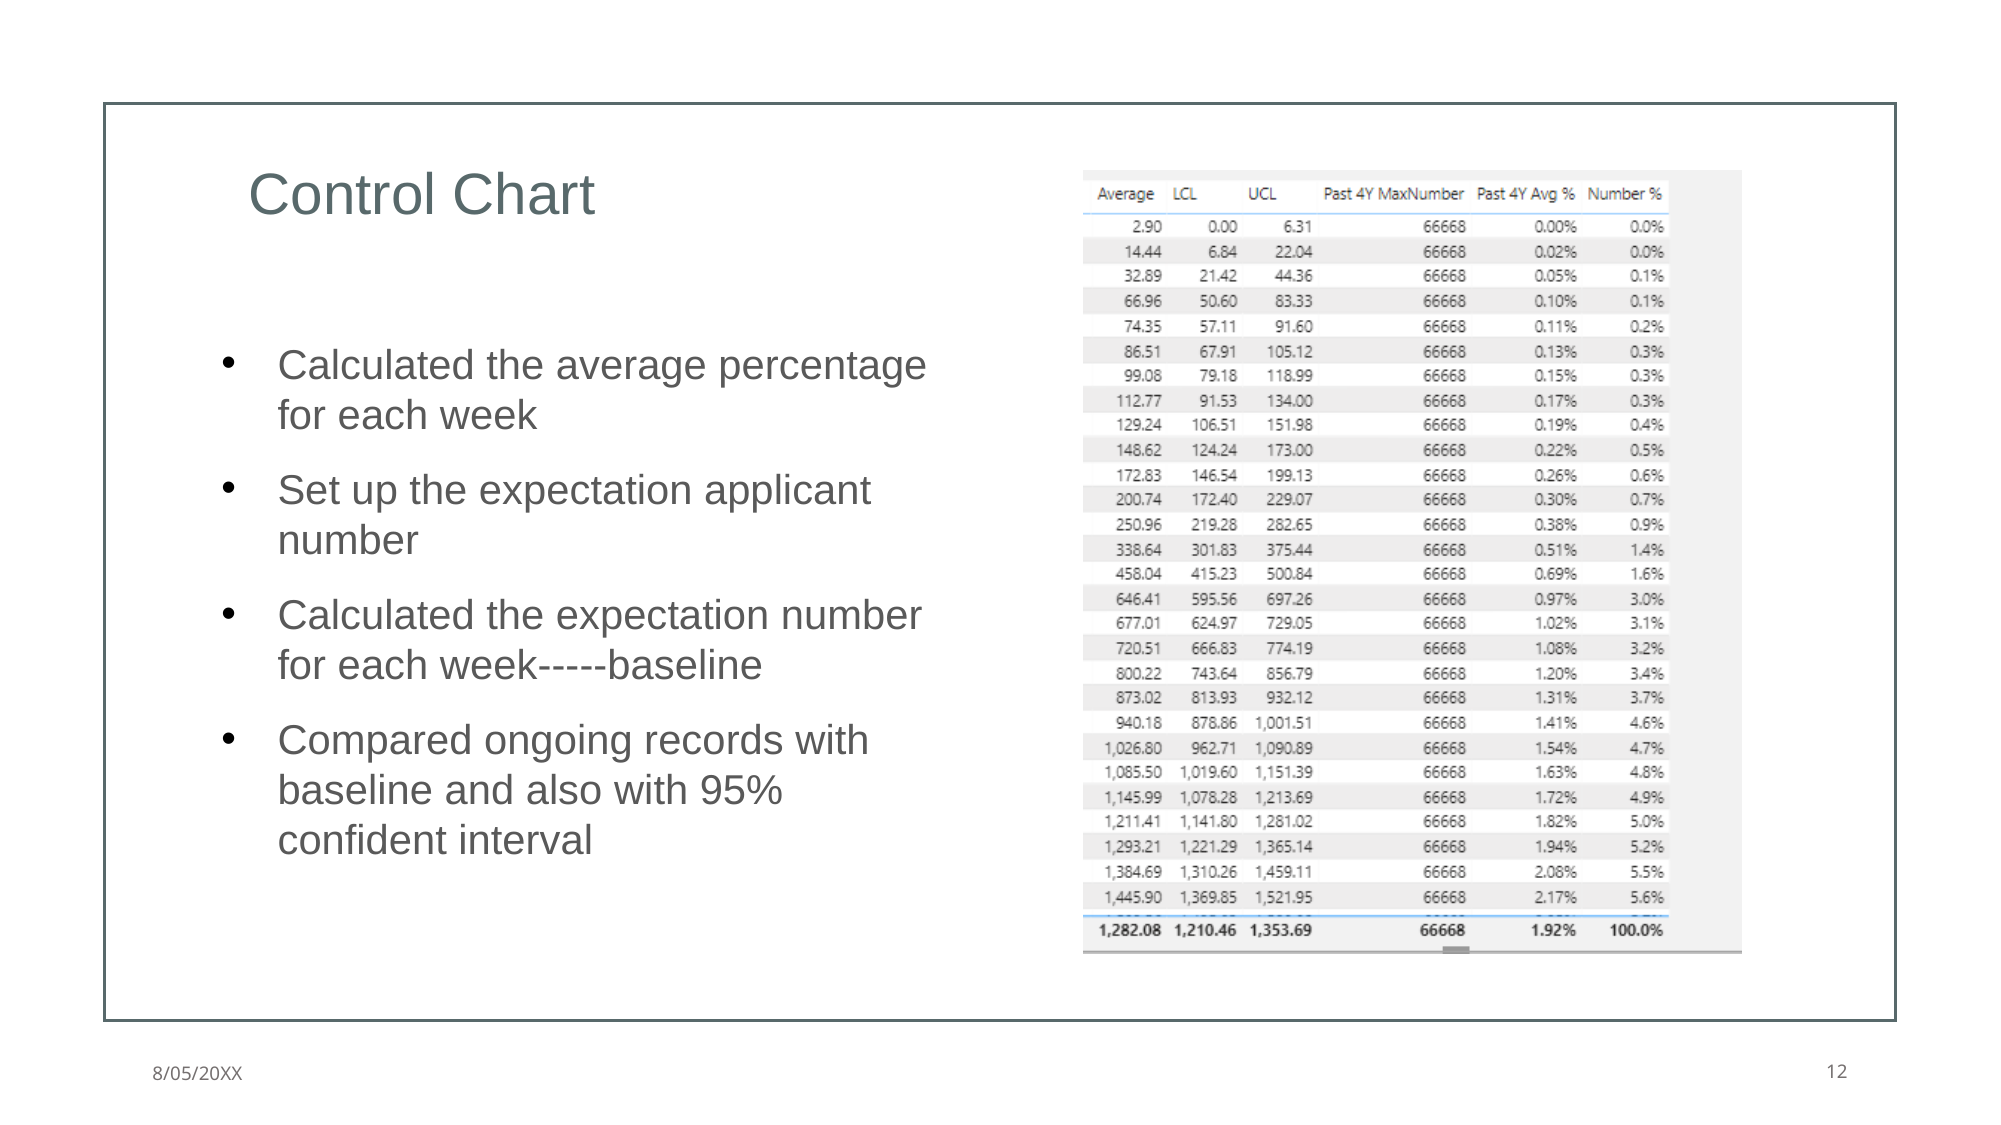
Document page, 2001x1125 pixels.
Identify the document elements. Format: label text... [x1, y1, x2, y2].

slide_number ‹#› [1412, 1042, 1863, 1103]
text_box [104, 103, 1896, 1021]
title Control Chart [233, 155, 1114, 237]
picture [1082, 170, 1743, 954]
text_box Calculated the average percentage for each week Set up the expectation applicant number Calculated the expectation number for each week-----baseline Compared ongoing records with baseline and also with 95% confident interval [185, 270, 965, 596]
list [287, 331, 1077, 844]
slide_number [137, 1042, 588, 1103]
